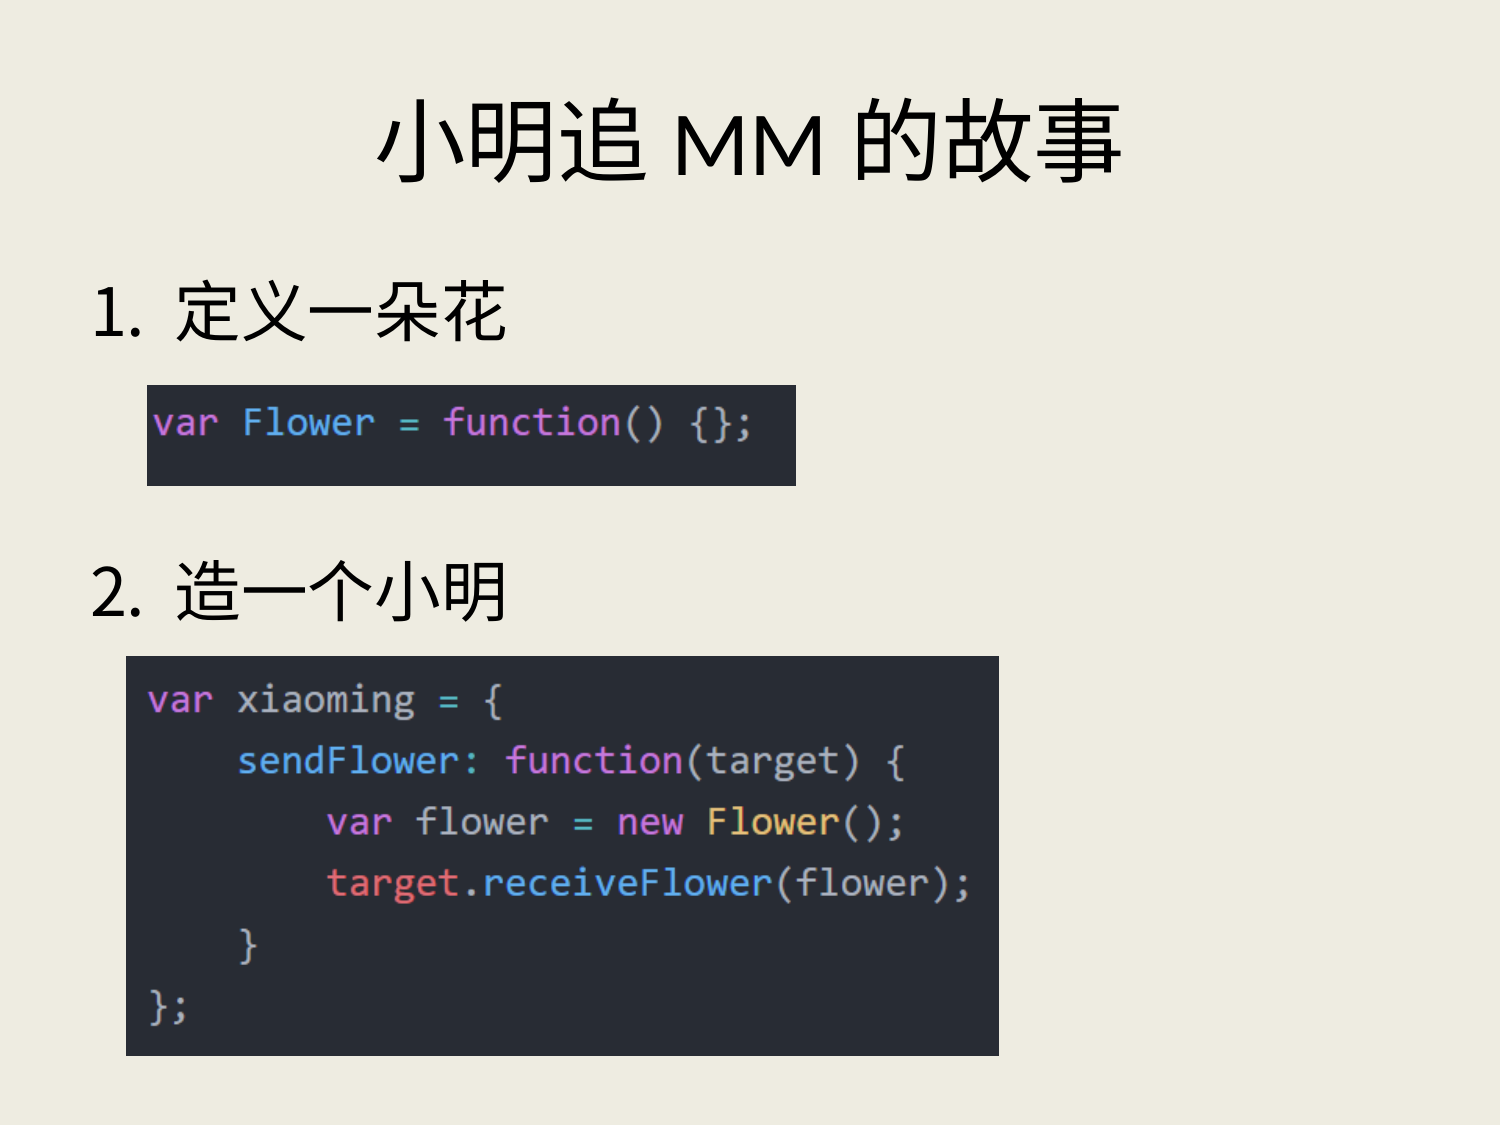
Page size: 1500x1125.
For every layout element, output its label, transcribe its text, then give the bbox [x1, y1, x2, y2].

list 定义一朵花 造一个小明 [75, 262, 1425, 1005]
picture [125, 656, 999, 1056]
title 小明追MM的故事 [75, 45, 1425, 233]
picture [147, 385, 797, 486]
